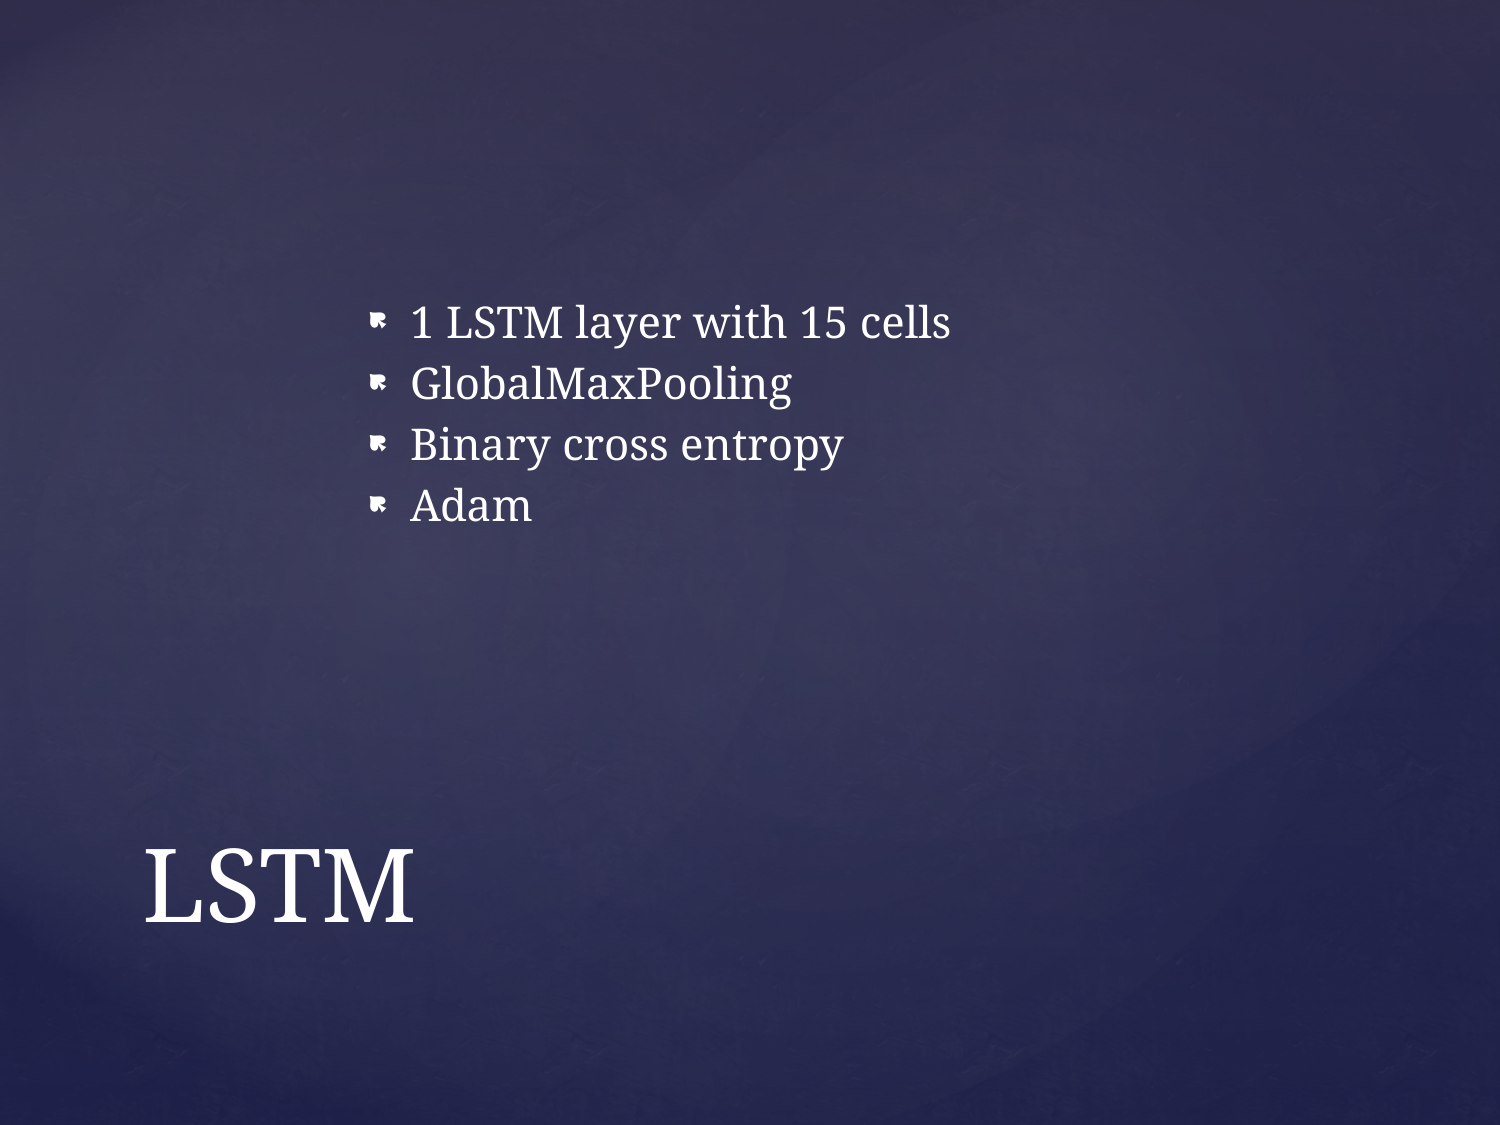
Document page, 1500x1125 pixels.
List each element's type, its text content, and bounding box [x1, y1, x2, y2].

list 1 LSTM layer with 15 cells GlobalMaxPooling Binary cross entropy Adam [350, 112, 1350, 713]
title LSTM [127, 800, 1365, 950]
